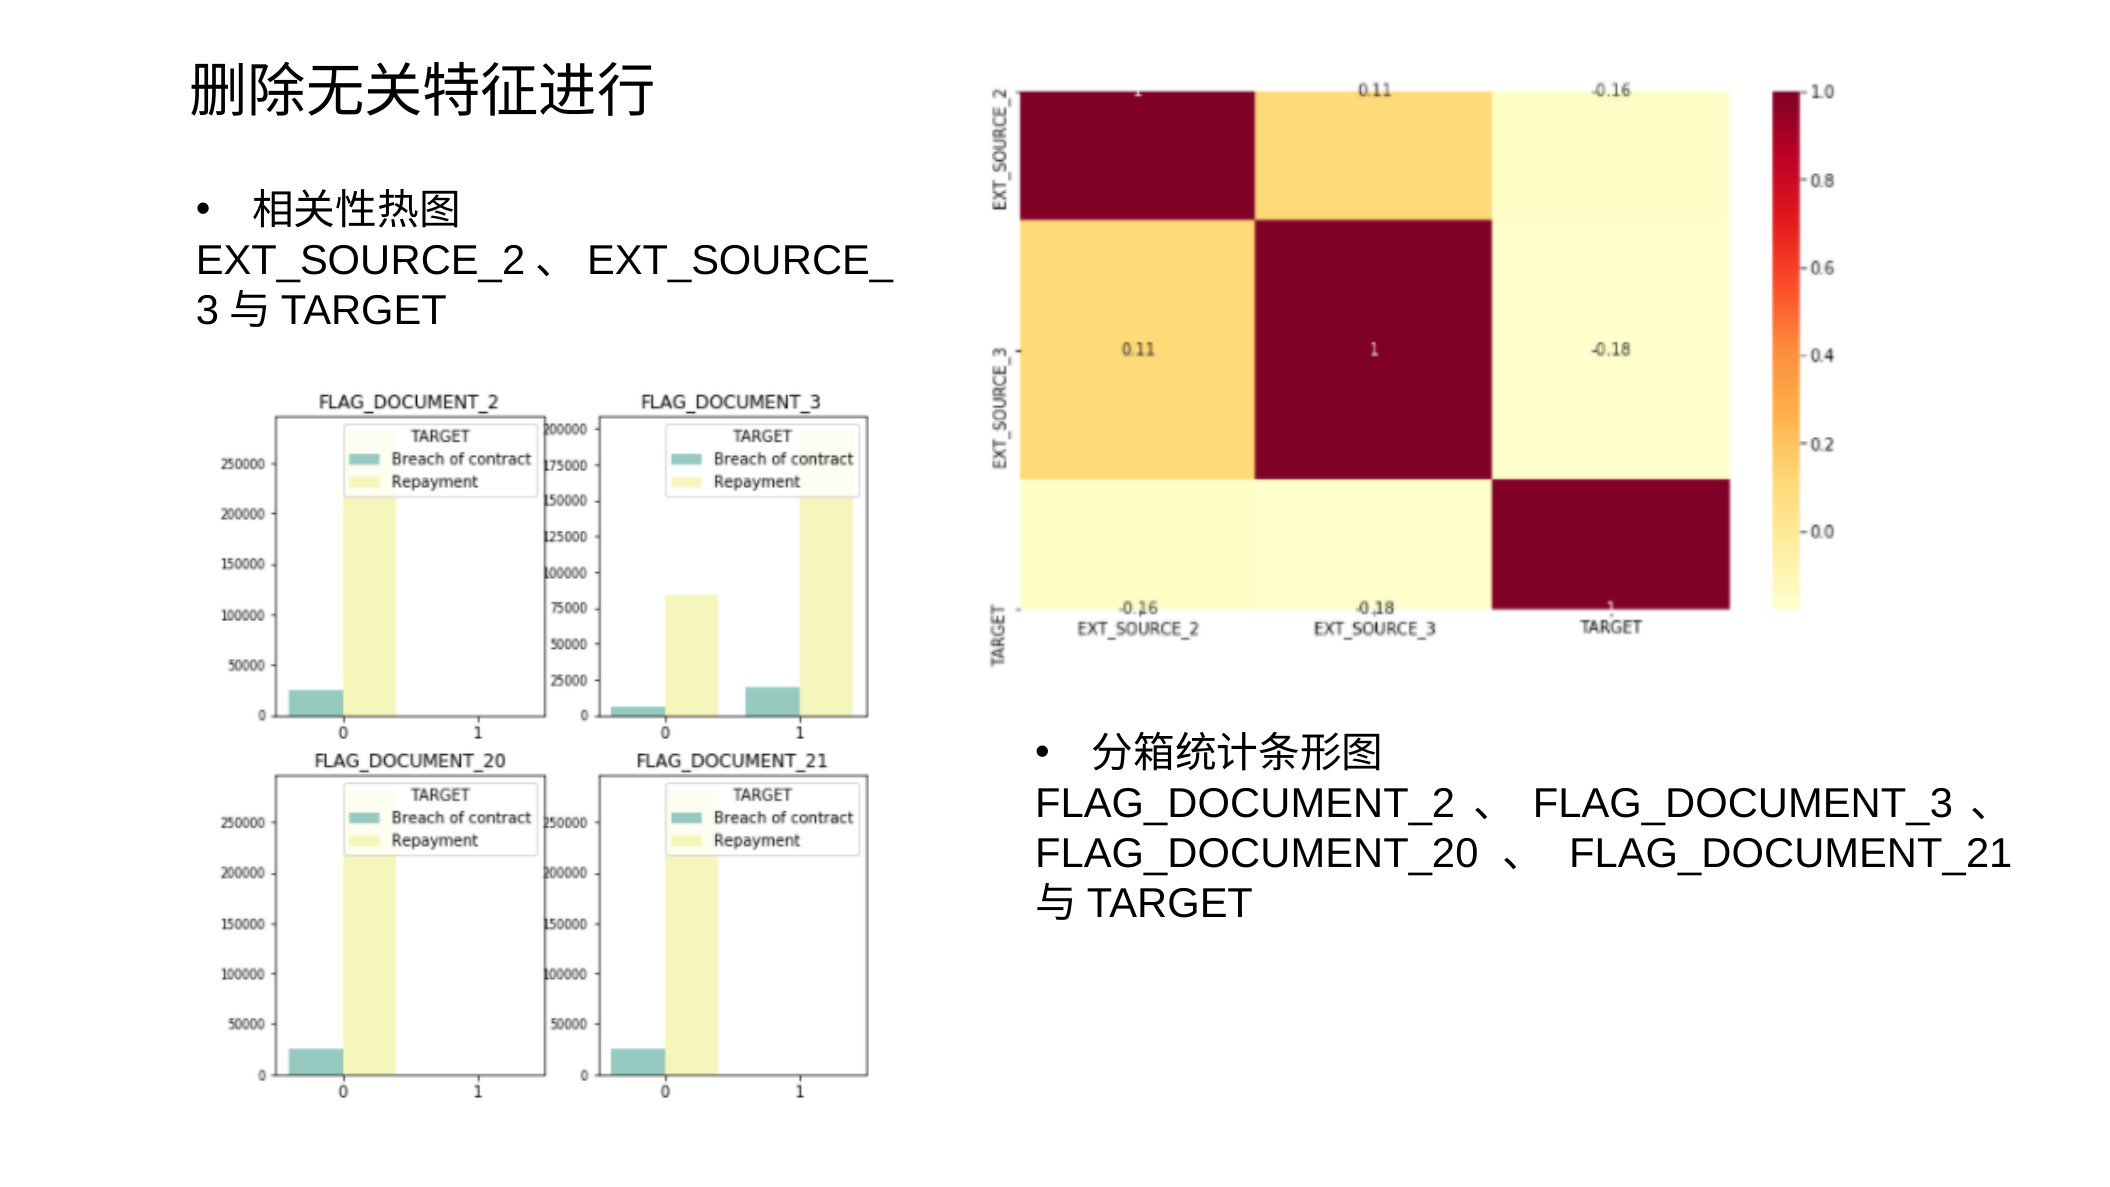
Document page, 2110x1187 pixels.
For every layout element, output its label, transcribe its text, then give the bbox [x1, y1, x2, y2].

text_box 相关性热图 EXT_SOURCE_2、EXT_SOURCE_3与TARGET [192, 179, 901, 337]
text_box 分箱统计条形图 FLAG_DOCUMENT_2、FLAG_DOCUMENT_3、FLAG_DOCUMENT_20、FLAG_DOCUMENT_21与TARGET [1031, 722, 2026, 930]
picture [971, 51, 1866, 686]
text_box 删除无关特征进行 [133, 17, 856, 123]
picture [182, 380, 911, 1118]
